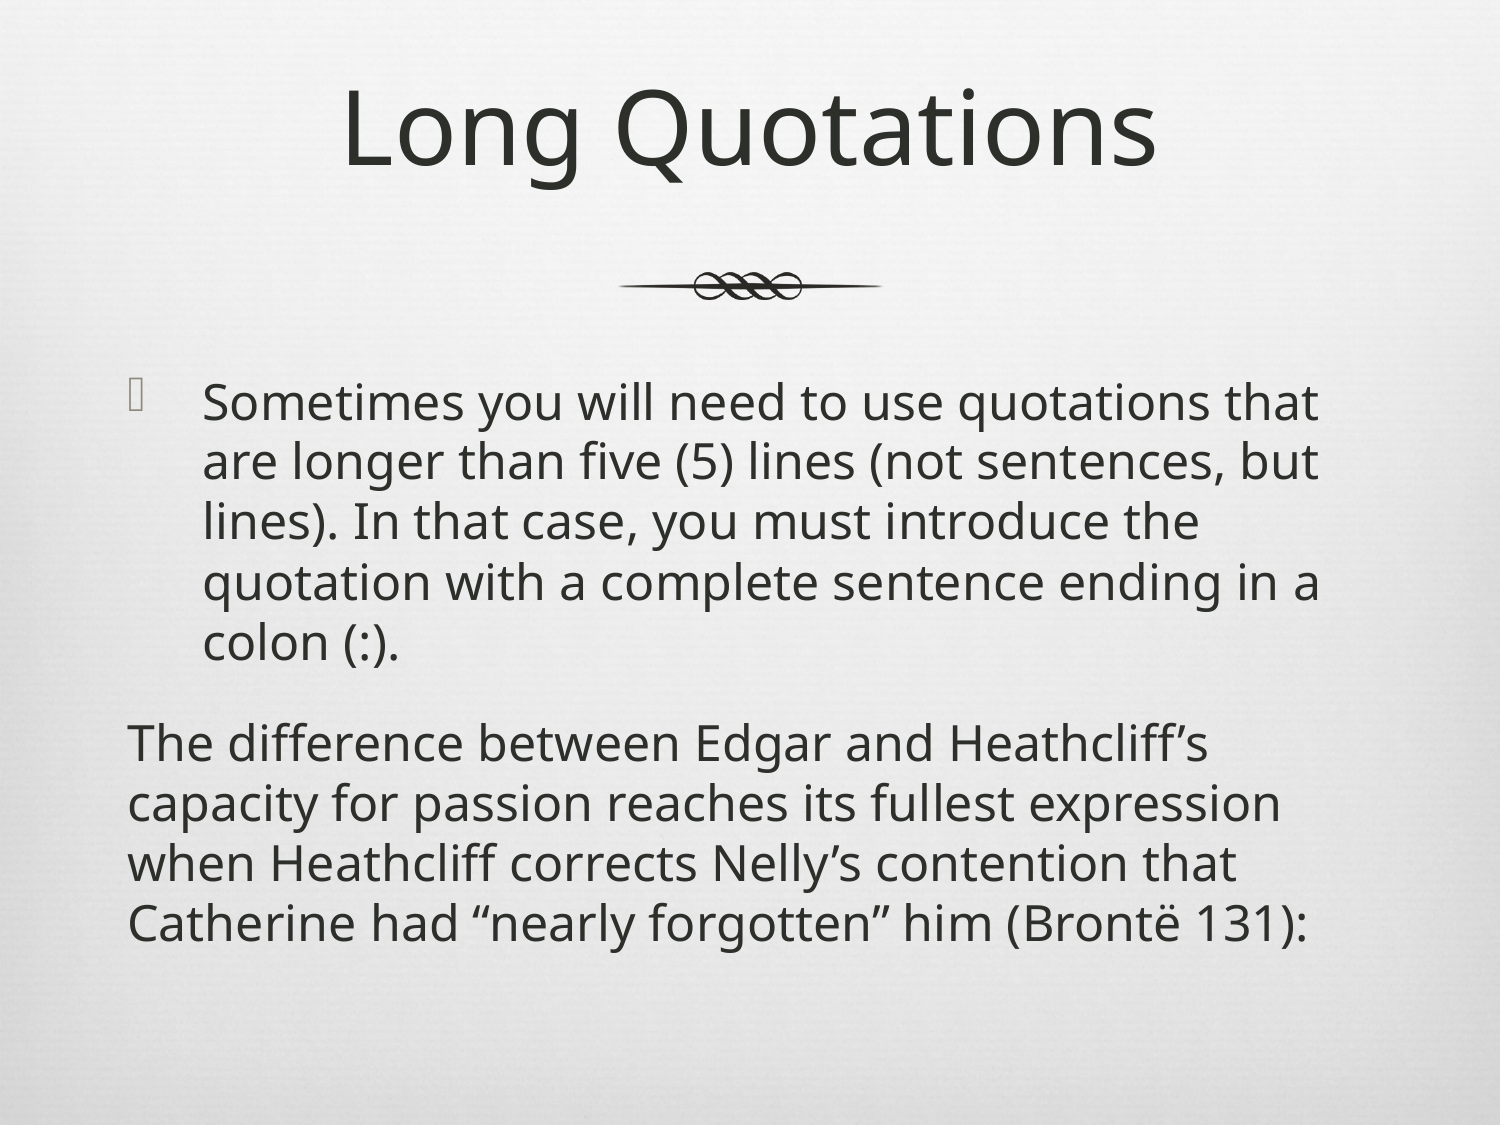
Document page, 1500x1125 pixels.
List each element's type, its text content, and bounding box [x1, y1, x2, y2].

title Long Quotations [112, 11, 1388, 236]
picture [615, 272, 885, 300]
list Sometimes you will need to use quotations that are longer than five (5) lines (not sentences, but lines). In that case, you must introduce the quotation with a complete sentence ending in a colon (:). The difference between Edgar and Heathcliff’s capacity for passion reaches its fullest expression when Heathcliff corrects Nelly’s contention that Catherine had “nearly forgotten” him (Brontë 131): [112, 362, 1388, 963]
